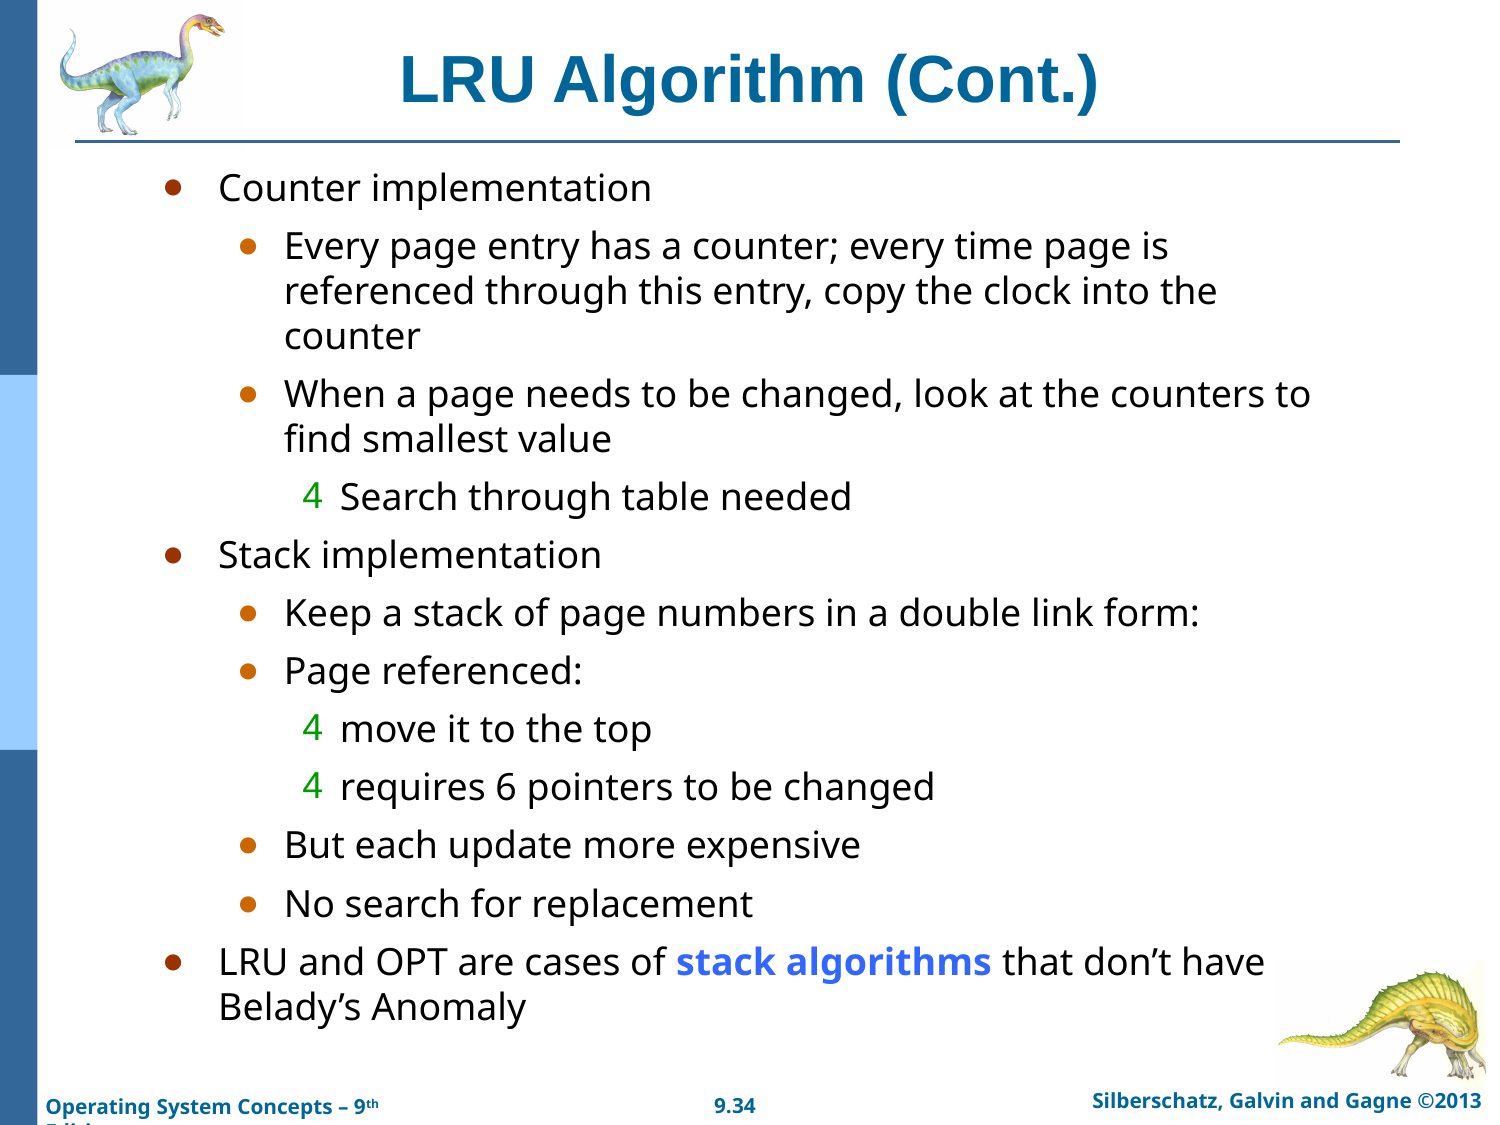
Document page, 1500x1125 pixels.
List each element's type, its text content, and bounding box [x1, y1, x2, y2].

title LRU Algorithm (Cont.) [75, 28, 1425, 124]
list Counter implementation Every page entry has a counter; every time page is referenced through this entry, copy the clock into the counter When a page needs to be changed, look at the counters to find smallest value Search through table needed Stack implementation Keep a stack of page numbers in a double link form: Page referenced: move it to the top requires 6 pointers to be changed But each update more expensive No search for replacement LRU and OPT are cases of stack algorithms that don’t have Belady’s Anomaly [146, 155, 1382, 1017]
picture [46, 0, 243, 149]
picture [1275, 959, 1486, 1090]
